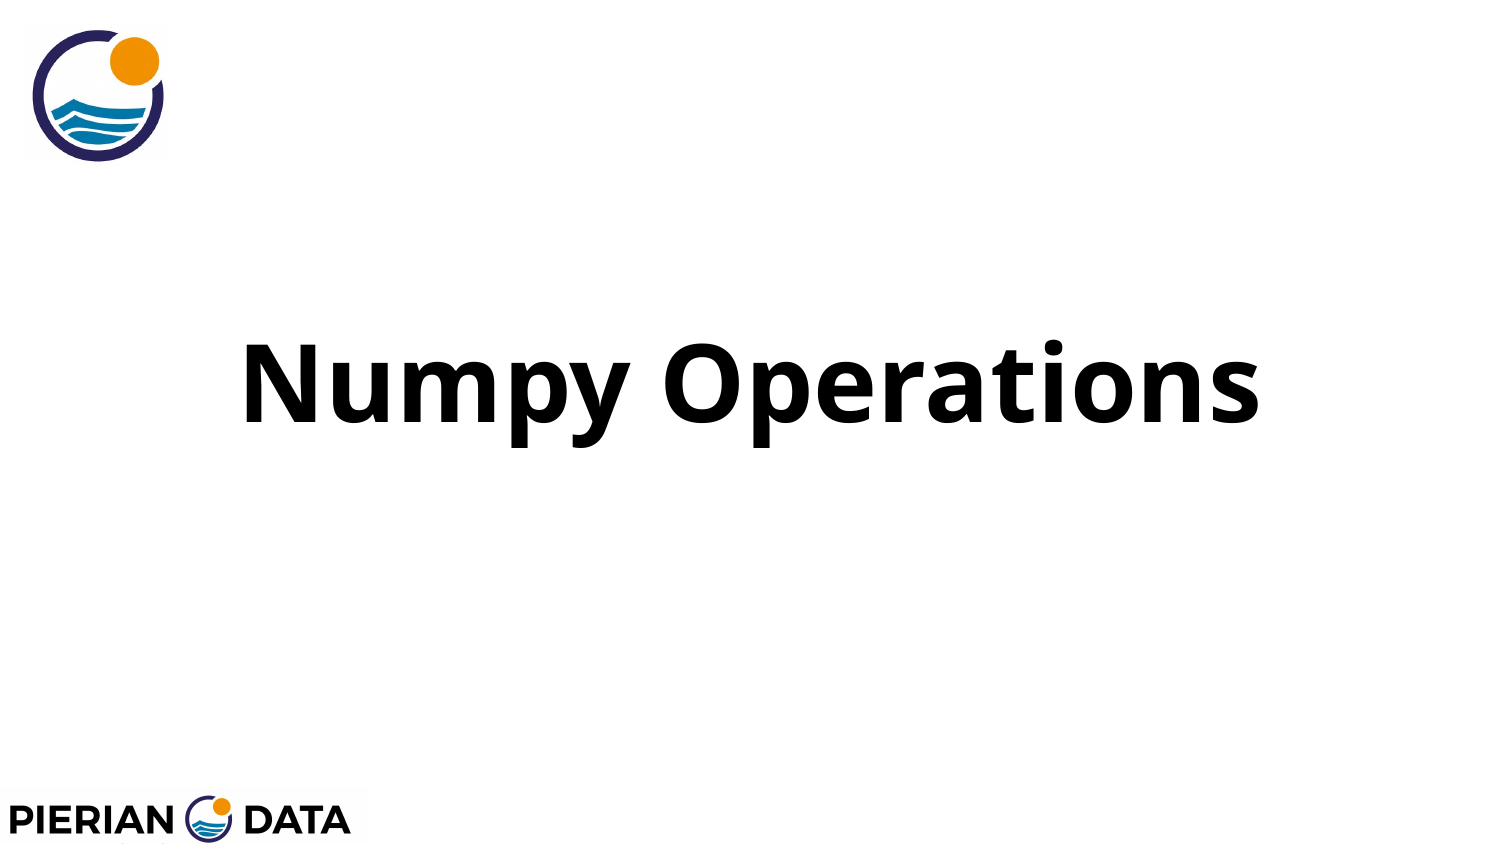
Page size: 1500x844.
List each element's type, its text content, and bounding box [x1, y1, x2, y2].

picture [0, 787, 368, 844]
title Numpy Operations [51, 122, 1449, 459]
picture [24, 24, 172, 167]
